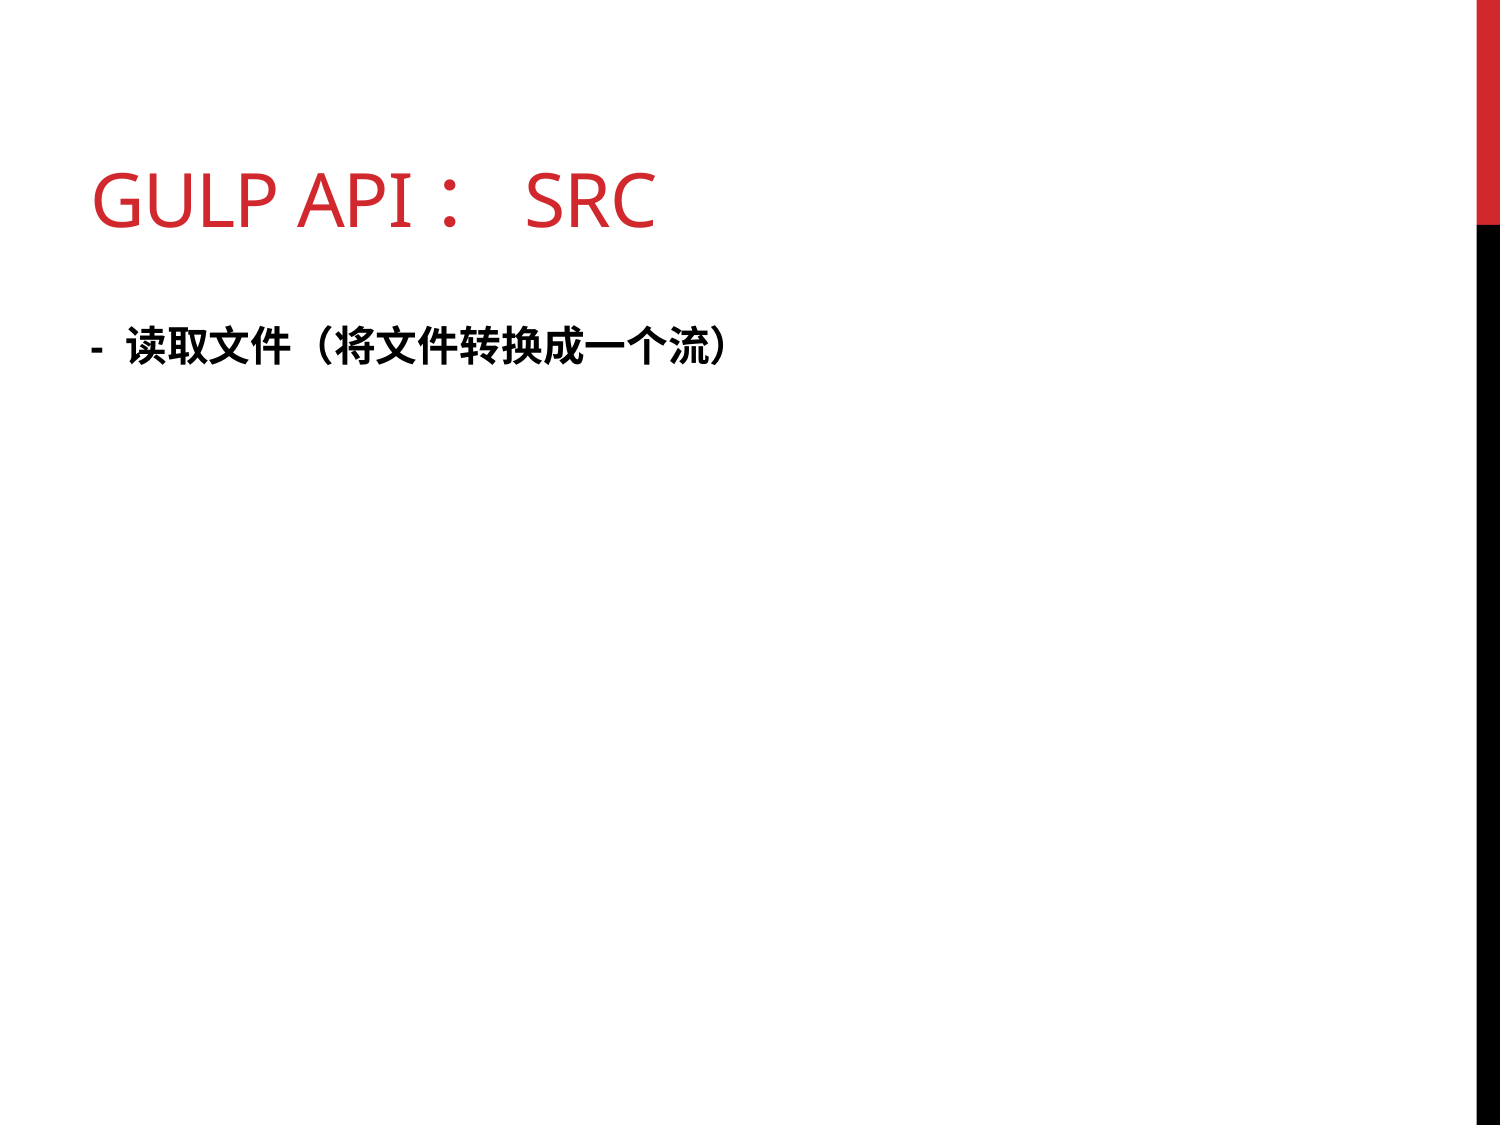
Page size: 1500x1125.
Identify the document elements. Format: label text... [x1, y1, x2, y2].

list - 读取文件（将文件转换成一个流） [75, 287, 1325, 1005]
title Gulp API：src [75, 25, 1025, 250]
